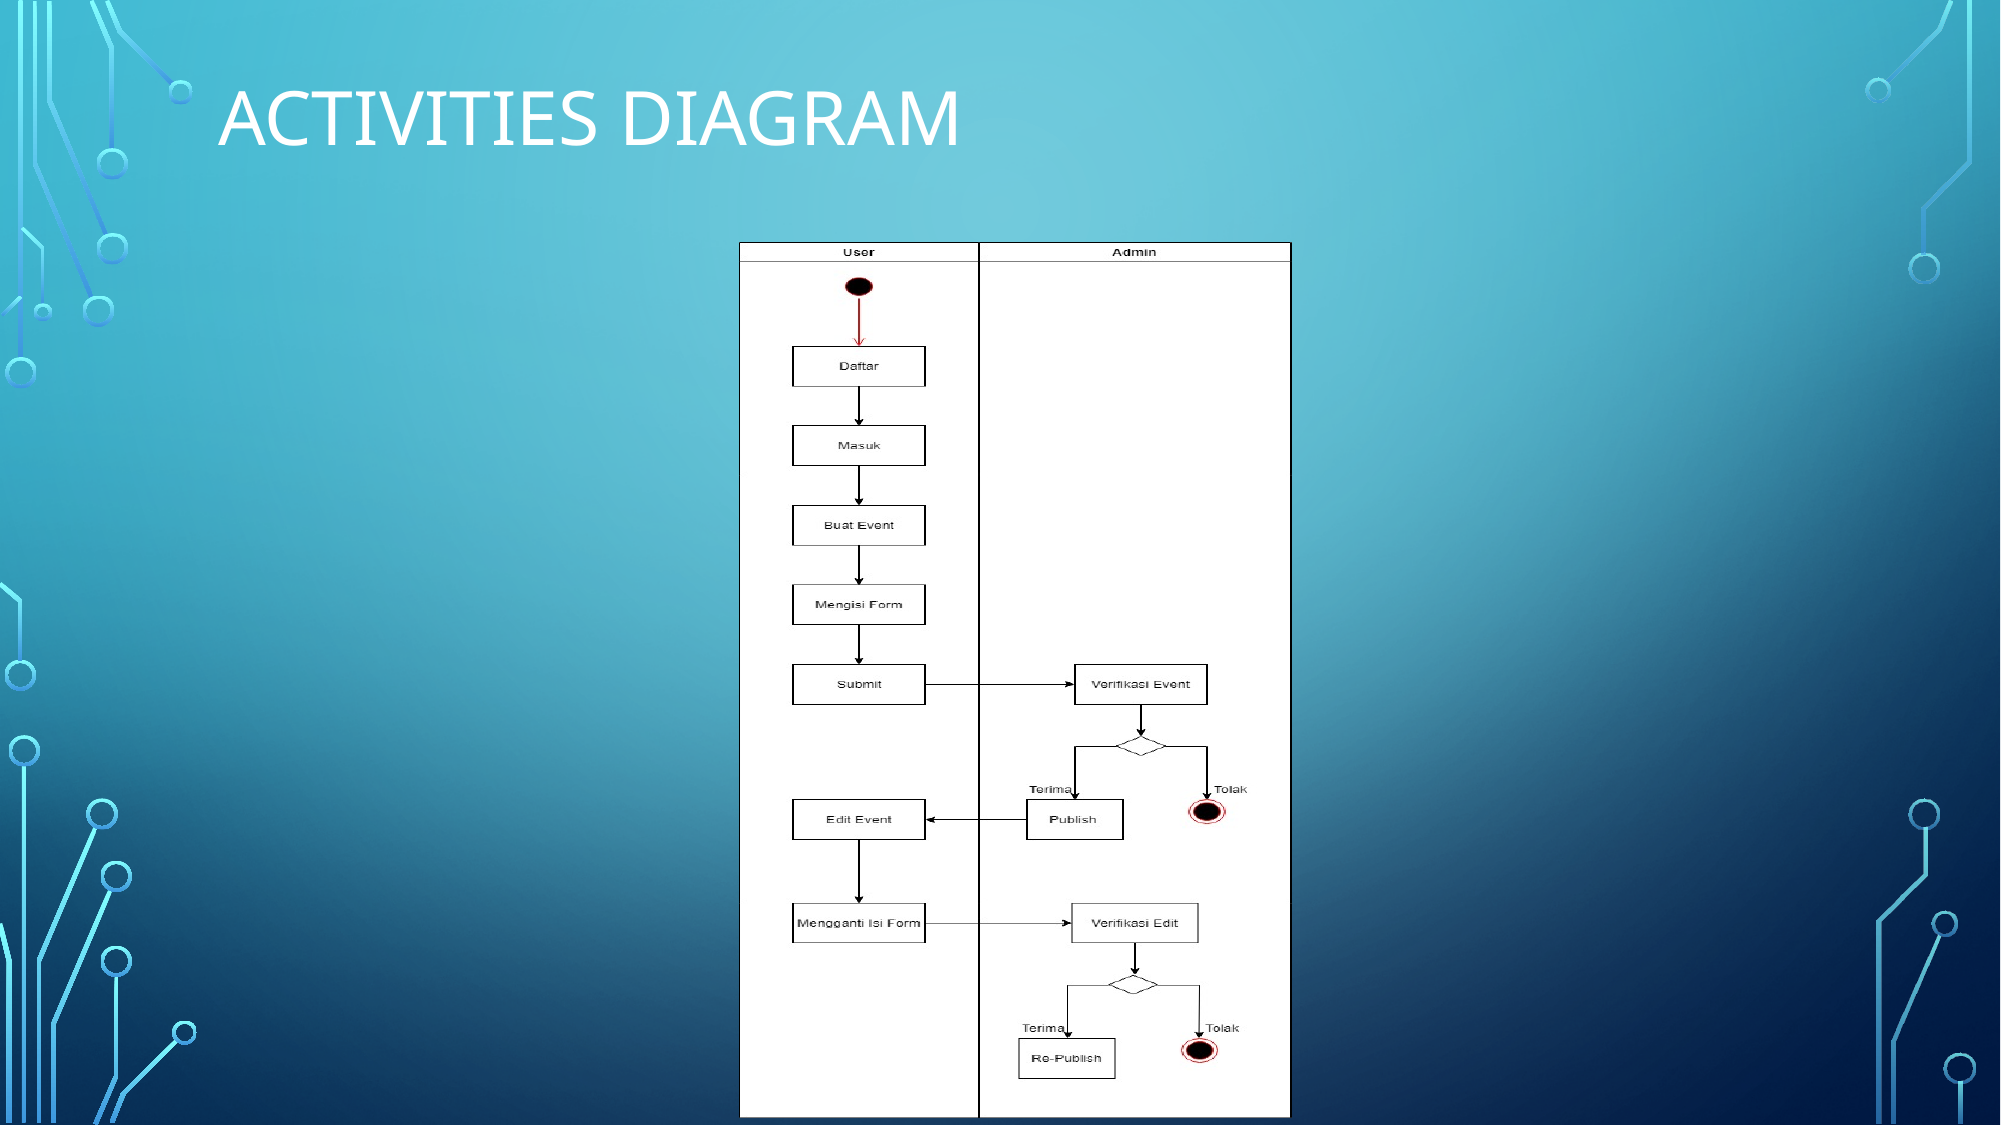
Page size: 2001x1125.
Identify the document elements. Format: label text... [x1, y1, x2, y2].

title ACTIVITIES DIAGRAM [203, 0, 1829, 243]
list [739, 242, 1292, 1118]
